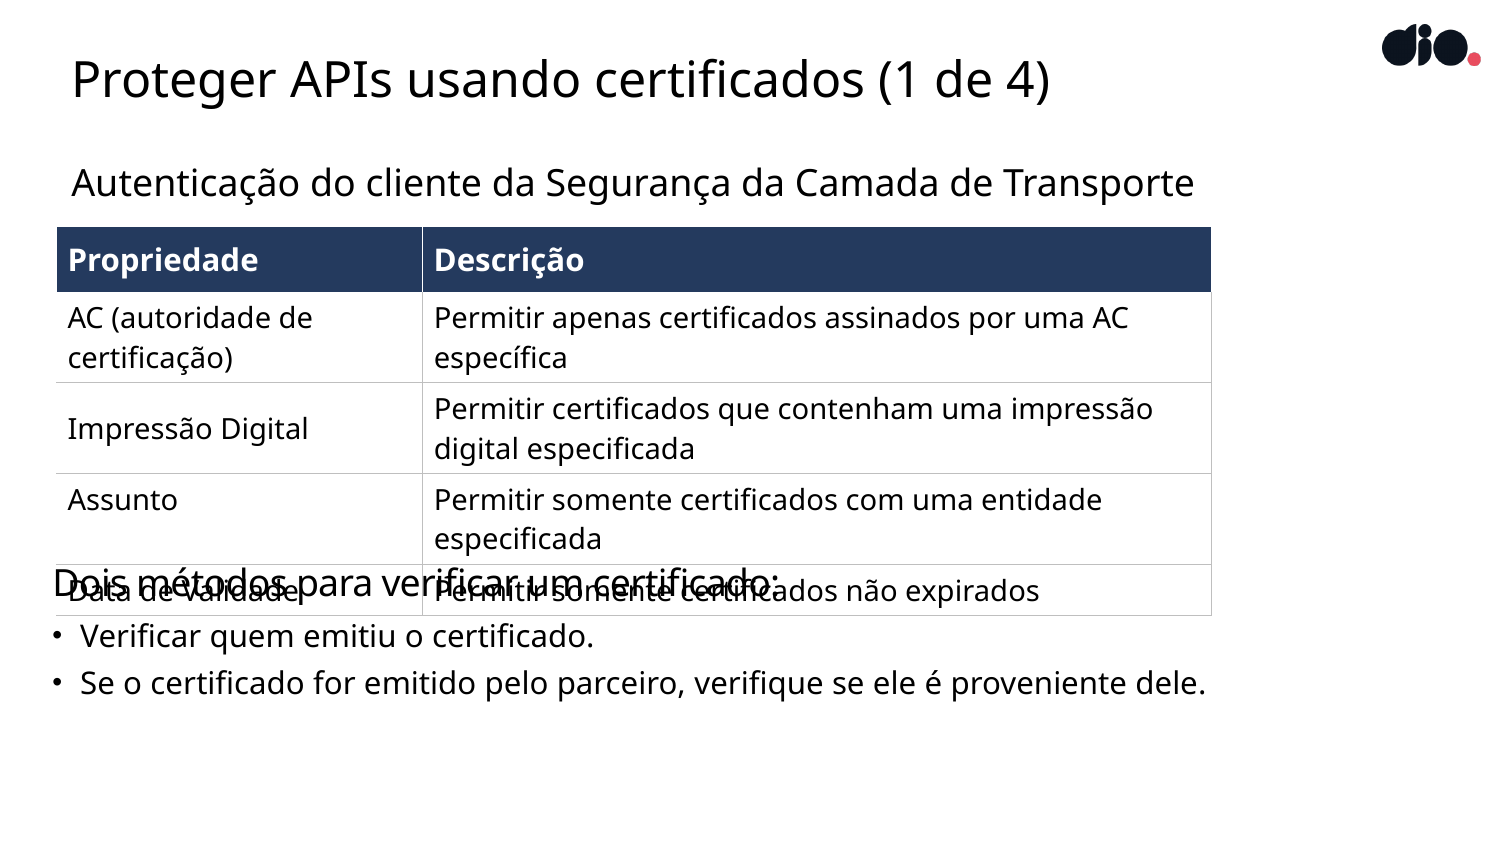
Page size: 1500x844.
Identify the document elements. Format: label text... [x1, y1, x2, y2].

table_cell Impressão Digital [56, 383, 422, 473]
table_cell Assunto [56, 474, 422, 547]
text_box Dois métodos para verificar um certificado: Verificar quem emitiu o certificado. Se o certificado for emitido pelo parceiro, verifique se ele é proveniente dele. [52, 547, 1437, 712]
table_cell Permitir apenas certificados assinados por uma AC específica [423, 292, 1211, 382]
table_cell Permitir somente certificados com uma entidade especificada [423, 474, 1211, 547]
list Autenticação do cliente da Segurança da Camada de Transporte [56, 151, 1437, 216]
picture [1382, 24, 1481, 66]
table_cell Permitir certificados que contenham uma impressão digital especificada [423, 383, 1211, 473]
title Proteger APIs usando certificados (1 de 4) [56, 0, 1351, 151]
table_header Propriedade [57, 227, 422, 292]
table_header Descrição [423, 227, 1211, 292]
table_cell AC (autoridade de certificação) [56, 292, 422, 382]
